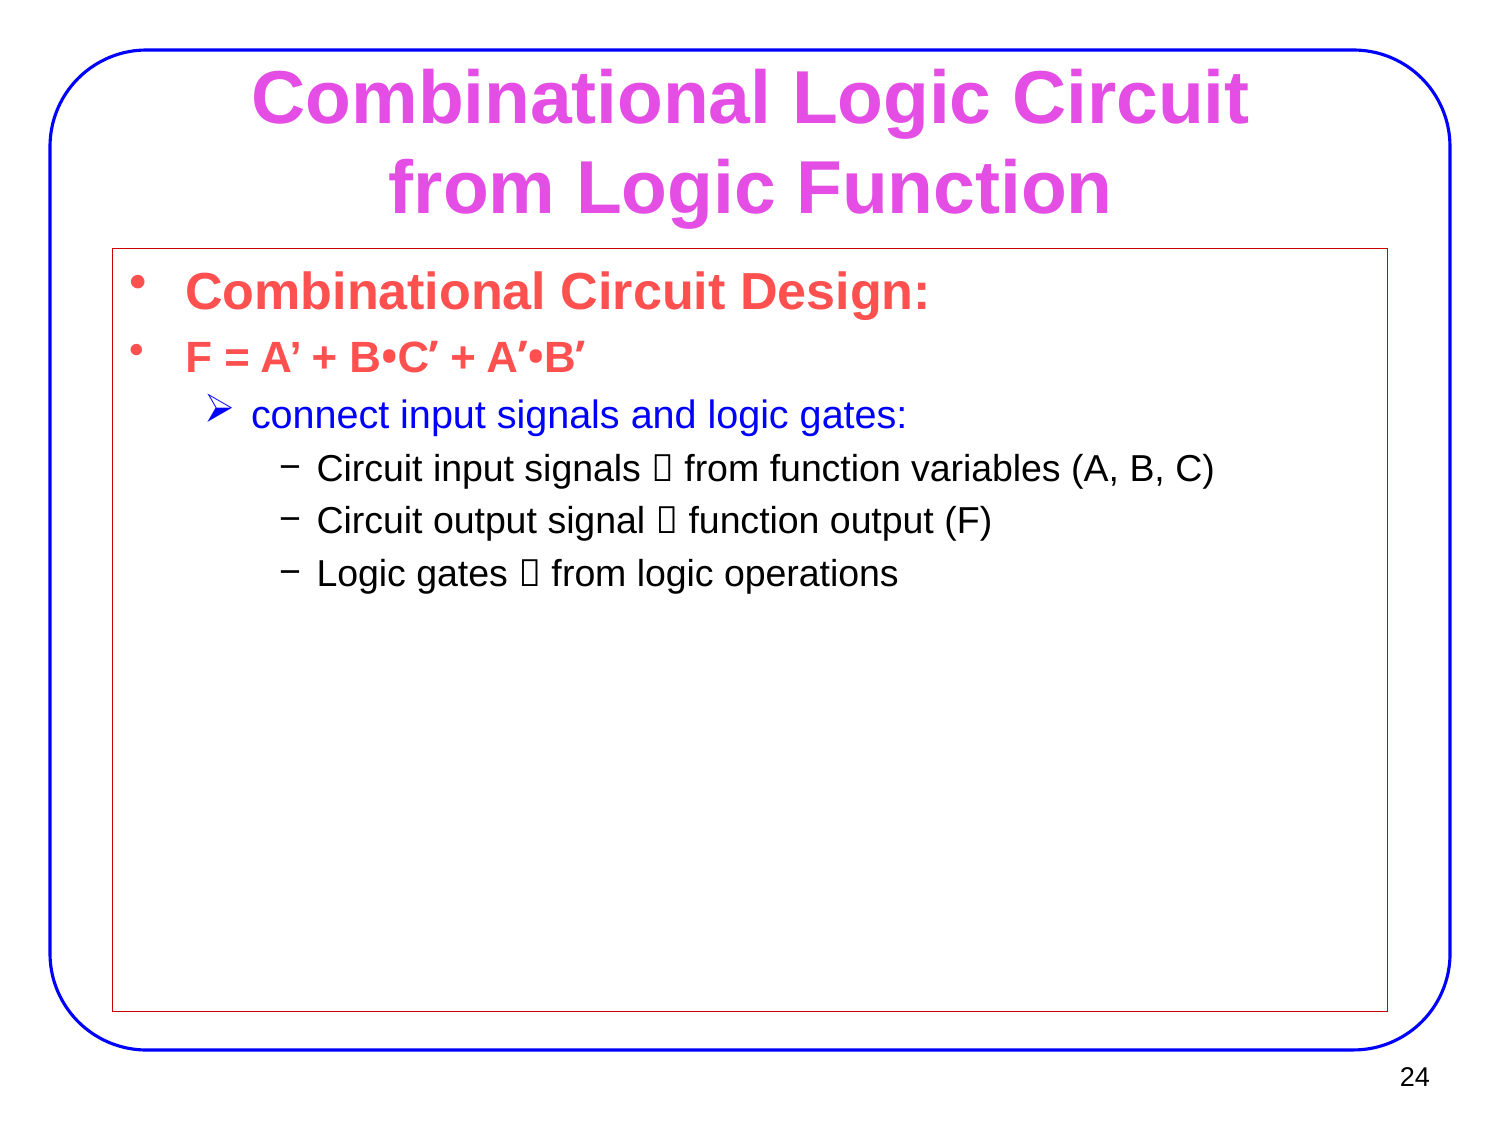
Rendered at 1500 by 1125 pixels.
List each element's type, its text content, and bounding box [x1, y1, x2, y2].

slide_number 24 [1351, 1047, 1444, 1104]
title Combinational Logic Circuit from Logic Function [113, 101, 1389, 175]
list Combinational Circuit Design: F = A’ + B•C’ + A’•B’ connect input signals and logic gates: Circuit input signals  from function variables (A, B, C) Circuit output signal  function output (F) Logic gates  from logic operations [112, 248, 1388, 1012]
